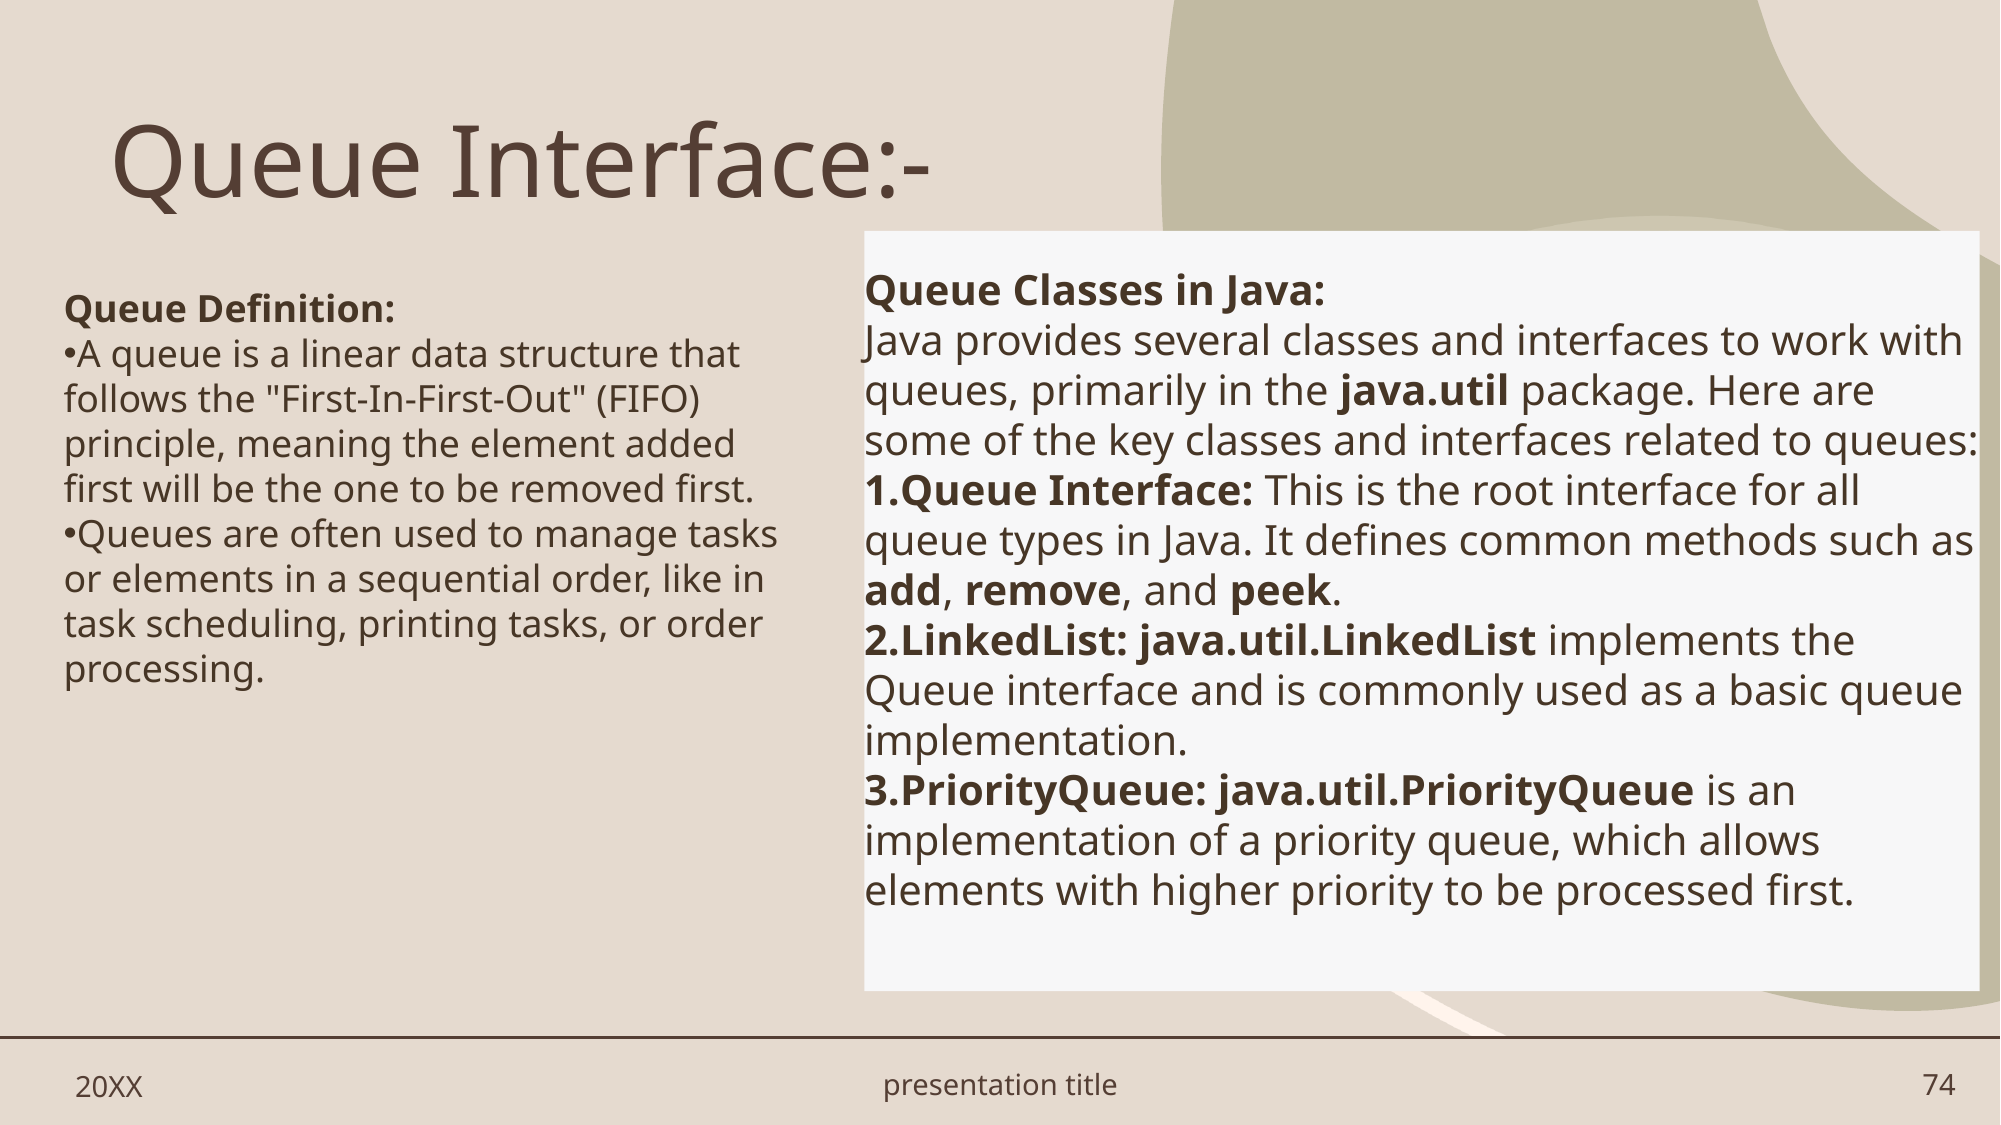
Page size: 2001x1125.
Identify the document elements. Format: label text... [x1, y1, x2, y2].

footer presentation title [718, 1060, 1282, 1112]
slide_number 20XX [60, 1060, 222, 1112]
text_box Queue Classes in Java: Java provides several classes and interfaces to work with queues, primarily in the java.util package. Here are some of the key classes and interfaces related to queues: Queue Interface: This is the root interface for all queue types in Java. It defines common methods such as add, remove, and peek. LinkedList: java.util.LinkedList implements the Queue interface and is commonly used as a basic queue implementation. PriorityQueue: java.util.PriorityQueue is an implementation of a priority queue, which allows elements with higher priority to be processed first. [864, 230, 1980, 992]
list Queue Definition: A queue is a linear data structure that follows the "First-In-First-Out" (FIFO) principle, meaning the element added first will be the one to be removed first. Queues are often used to manage tasks or elements in a sequential order, like in task scheduling, printing tasks, or order processing. [48, 277, 799, 946]
title Queue Interface:- [94, 115, 1162, 227]
picture [1110, 705, 2000, 1125]
